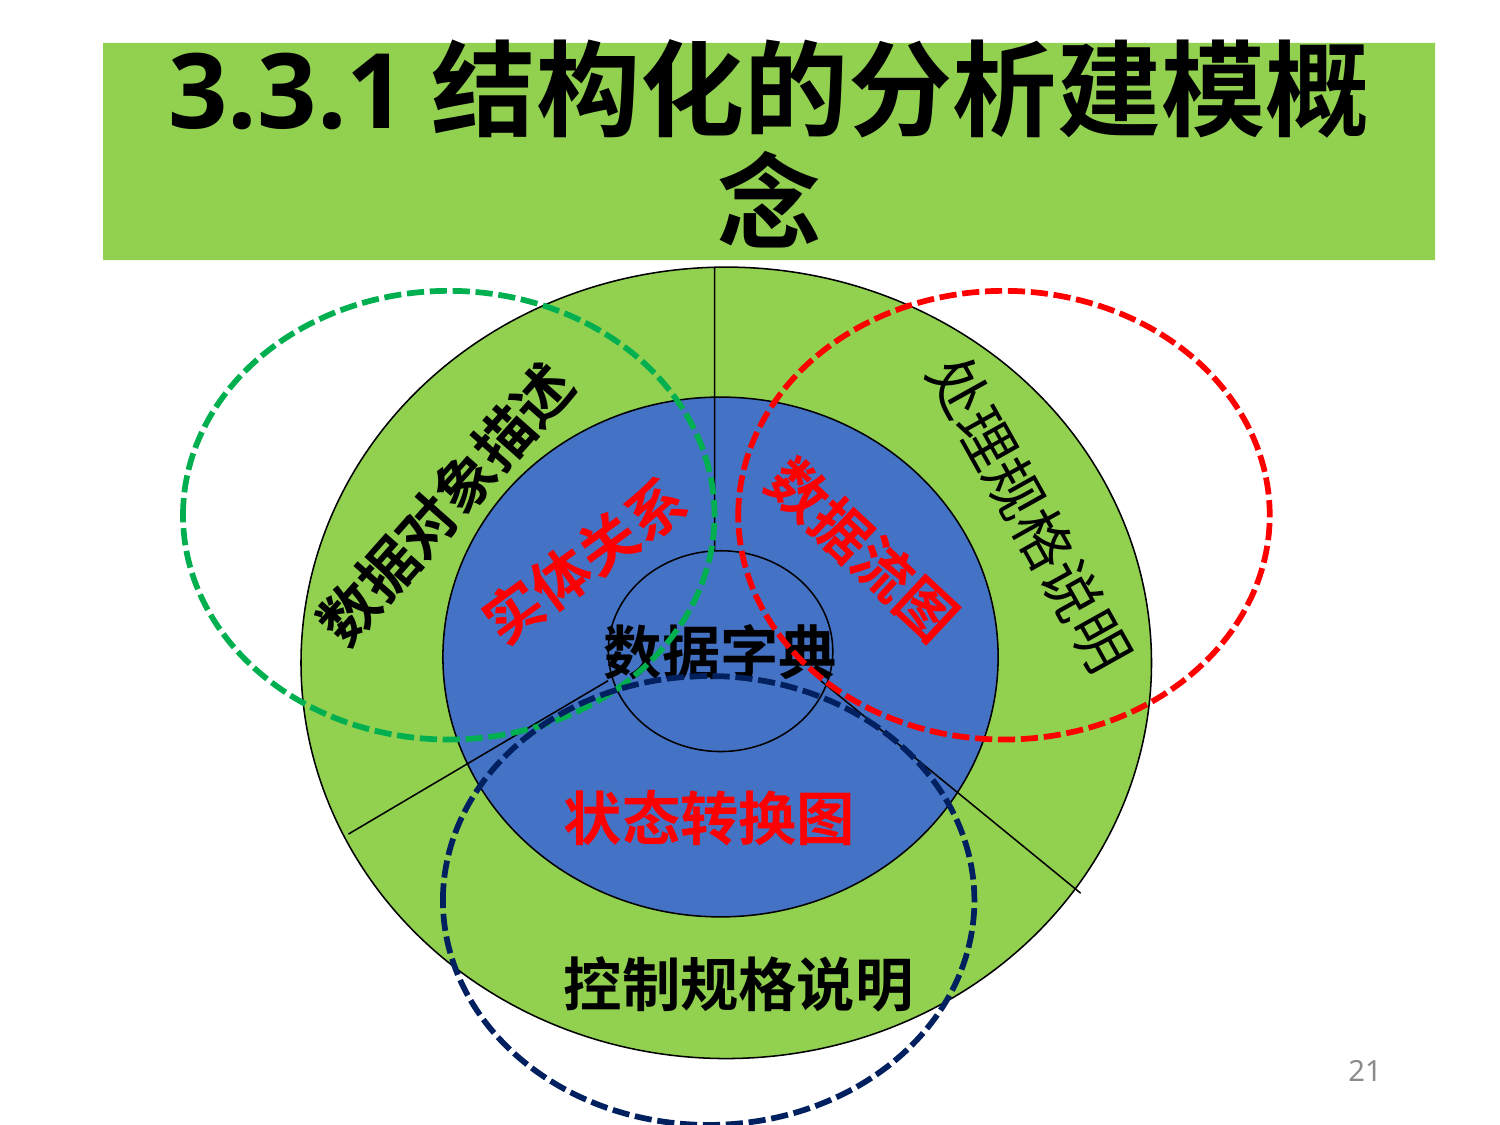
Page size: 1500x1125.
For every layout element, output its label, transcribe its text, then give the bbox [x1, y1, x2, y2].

text_box [442, 676, 975, 1125]
text_box [738, 290, 1270, 740]
text_box [715, 397, 774, 498]
text_box 控制规格说明 [930, 940, 975, 1026]
text_box [715, 267, 908, 401]
text_box [599, 267, 714, 400]
text_box 数据字典 [620, 550, 827, 696]
text_box [457, 727, 538, 786]
text_box [950, 707, 1149, 984]
text_box [678, 397, 714, 465]
title 3.3.1结构化的分析建模概念 [103, 42, 1436, 261]
text_box [544, 294, 571, 310]
text_box [303, 704, 479, 967]
text_box 处理规格说明 [1099, 687, 1178, 731]
text_box [821, 684, 984, 804]
text_box 实体关系 [706, 456, 738, 517]
slide_number 21 [1059, 1042, 1397, 1103]
text_box [183, 290, 715, 740]
text_box [715, 501, 741, 552]
text_box 数据对象描述 [558, 276, 652, 353]
